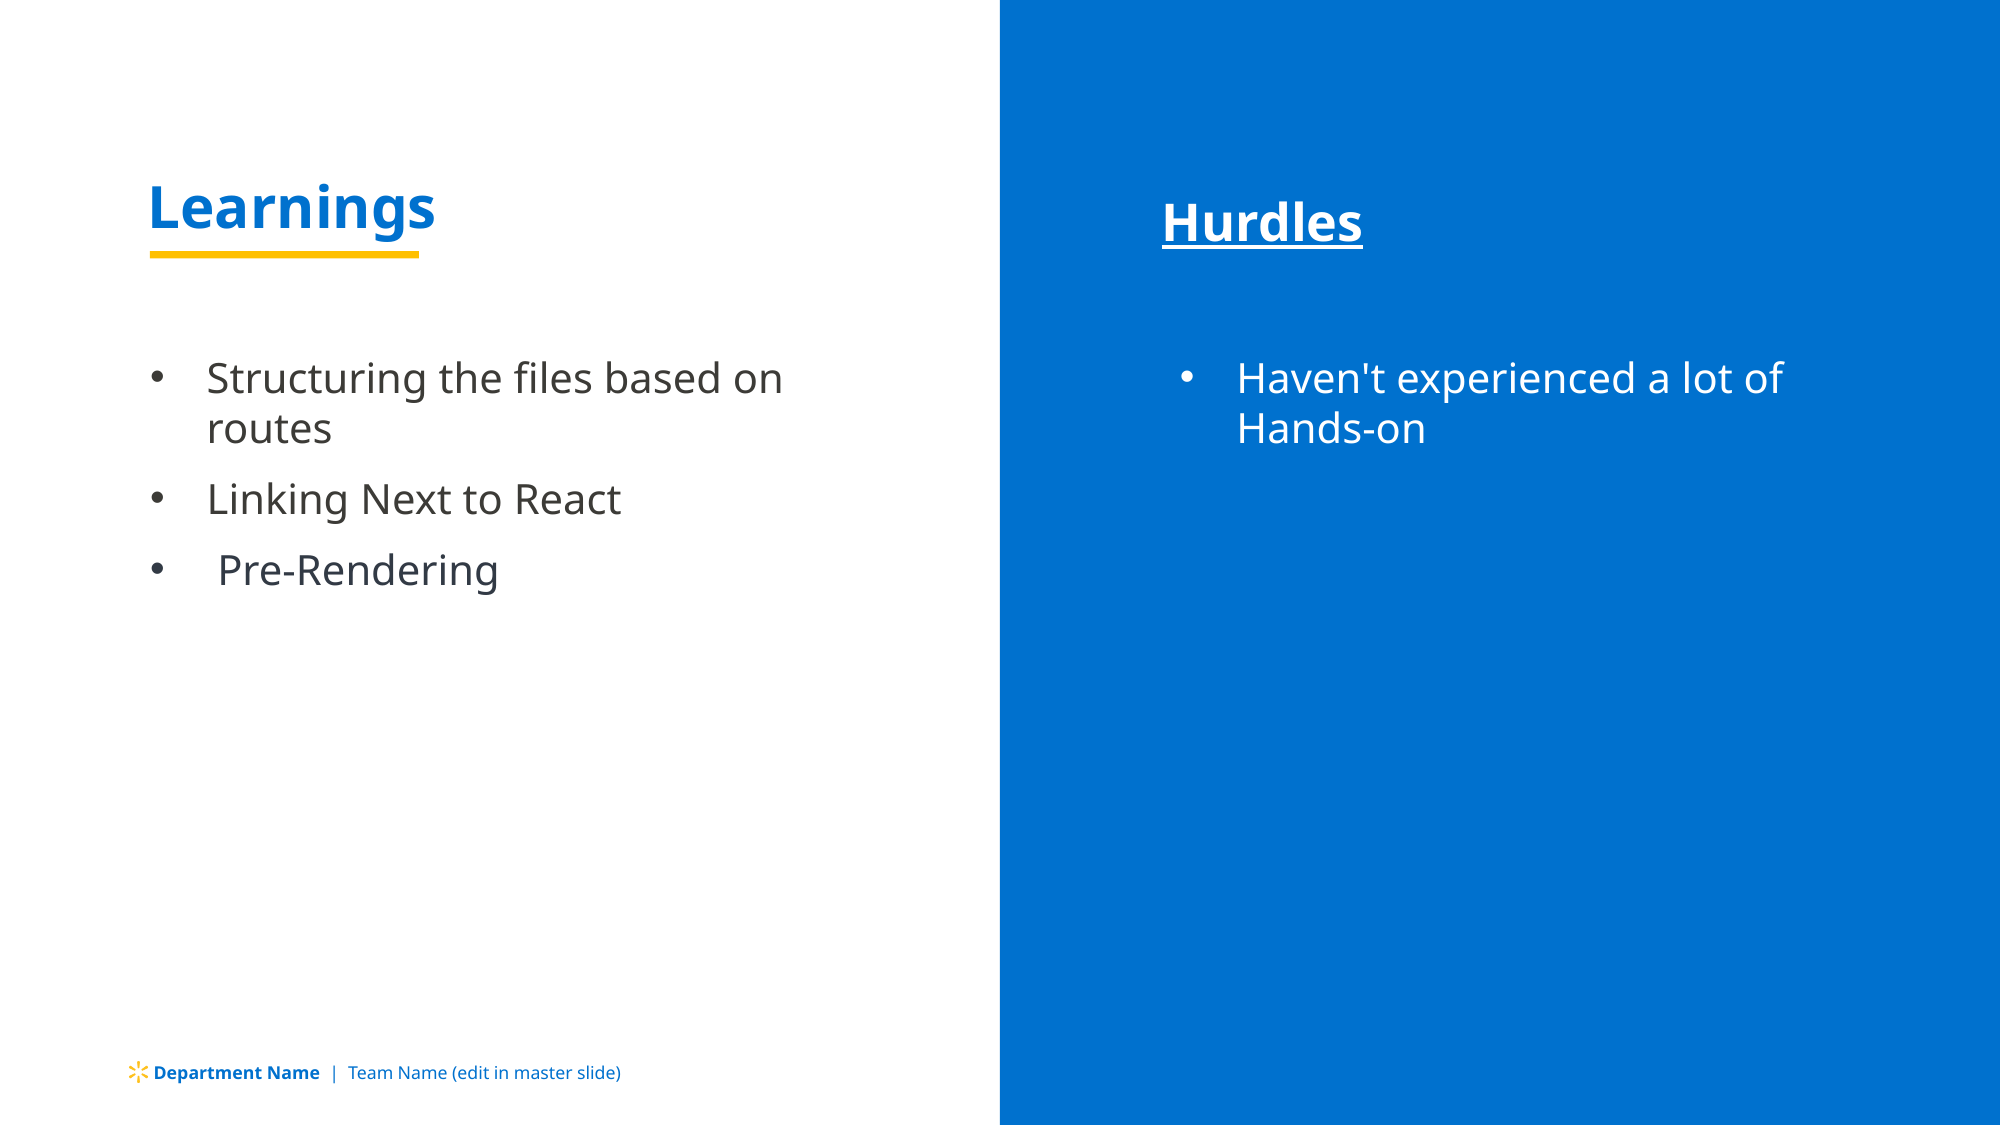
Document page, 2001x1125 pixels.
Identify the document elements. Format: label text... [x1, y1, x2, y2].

list Haven't experienced a lot of Hands-on [1165, 343, 1835, 854]
text_box Hurdles [1146, 181, 1666, 260]
picture [126, 1058, 151, 1086]
list Structuring the files based on routes Linking Next to React Pre-Rendering [135, 343, 806, 854]
list Learnings [132, 92, 768, 249]
